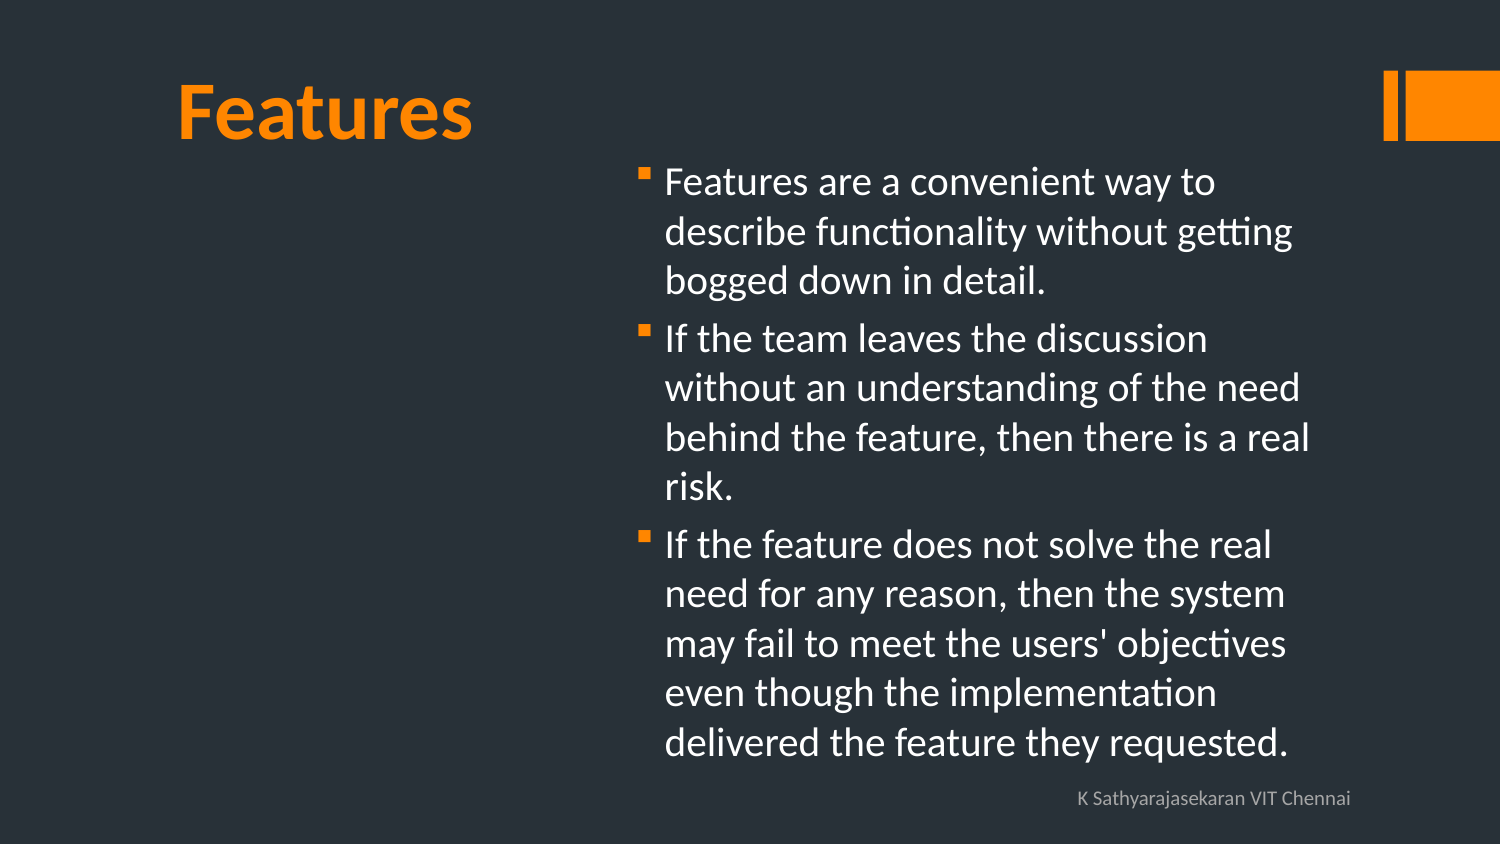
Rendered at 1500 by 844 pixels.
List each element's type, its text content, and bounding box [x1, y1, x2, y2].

title Features [162, 21, 1363, 164]
footer K Sathyarajasekaran VIT Chennai [1062, 784, 1431, 822]
list Features are a convenient way to describe functionality without getting bogged down in detail. If the team leaves the discussion without an understanding of the need behind the feature, then there is a real risk. If the feature does not solve the real need for any reason, then the system may fail to meet the users' objectives even though the implementation delivered the feature they requested. [612, 146, 1350, 777]
